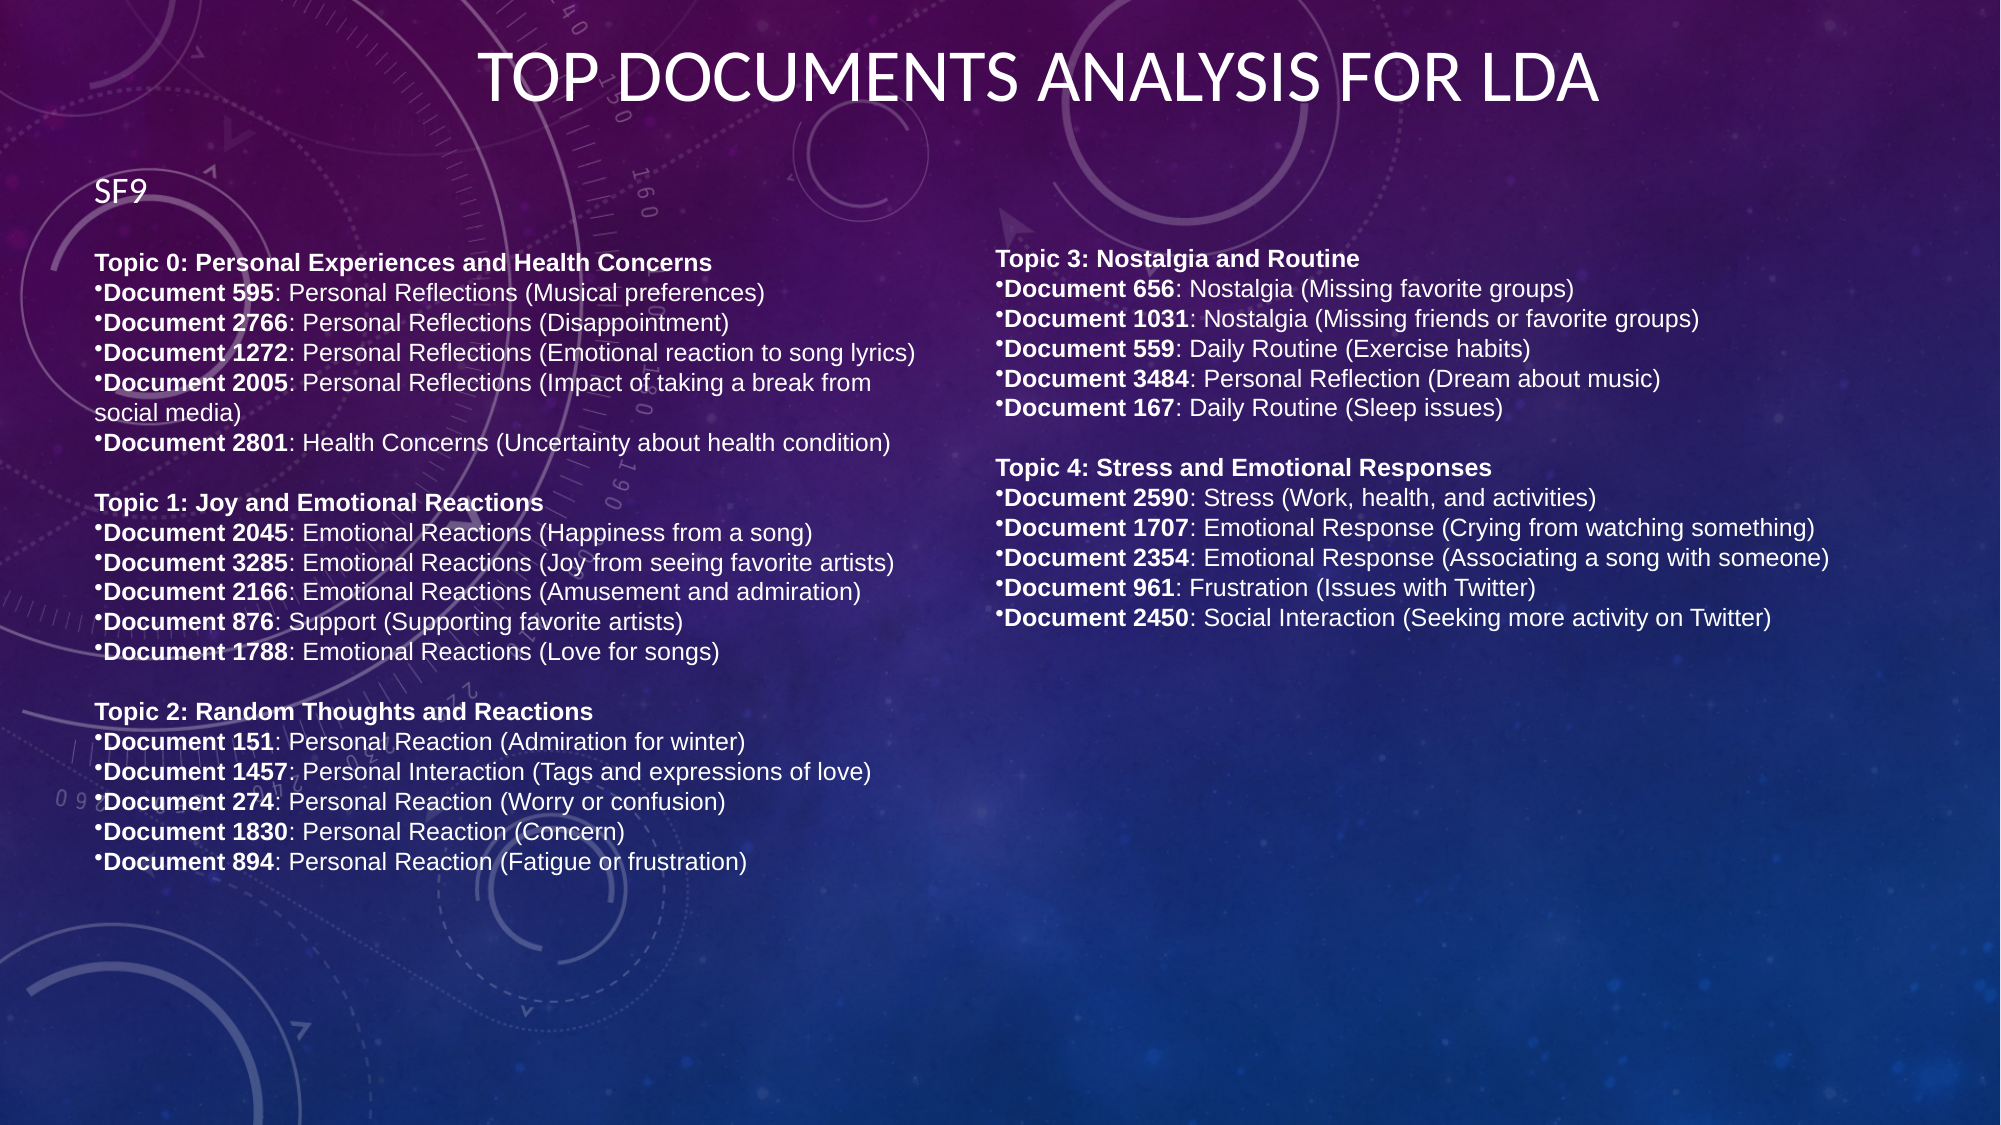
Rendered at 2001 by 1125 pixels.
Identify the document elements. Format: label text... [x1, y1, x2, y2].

text_box Topic 0: Personal Experiences and Health Concerns Document 595: Personal Reflections (Musical preferences) Document 2766: Personal Reflections (Disappointment) Document 1272: Personal Reflections (Emotional reaction to song lyrics) Document 2005: Personal Reflections (Impact of taking a break from social media) Document 2801: Health Concerns (Uncertainty about health condition) Topic 1: Joy and Emotional Reactions Document 2045: Emotional Reactions (Happiness from a song) Document 3285: Emotional Reactions (Joy from seeing favorite artists) Document 2166: Emotional Reactions (Amusement and admiration) Document 876: Support (Supporting favorite artists) Document 1788: Emotional Reactions (Love for songs) Topic 2: Random Thoughts and Reactions Document 151: Personal Reaction (Admiration for winter) Document 1457: Personal Interaction (Tags and expressions of love) Document 274: Personal Reaction (Worry or confusion) Document 1830: Personal Reaction (Concern) Document 894: Personal Reaction (Fatigue or frustration) [79, 239, 933, 958]
text_box Topic 3: Nostalgia and Routine Document 656: Nostalgia (Missing favorite groups) Document 1031: Nostalgia (Missing friends or favorite groups) Document 559: Daily Routine (Exercise habits) Document 3484: Personal Reflection (Dream about music) Document 167: Daily Routine (Sleep issues) Topic 4: Stress and Emotional Responses Document 2590: Stress (Work, health, and activities) Document 1707: Emotional Response (Crying from watching something) Document 2354: Emotional Response (Associating a song with someone) Document 961: Frustration (Issues with Twitter) Document 2450: Social Interaction (Seeking more activity on Twitter) [980, 234, 2000, 684]
picture [0, 0, 2001, 1125]
text_box SF9 [79, 158, 488, 219]
subtitle Top Documents Analysis for LDA [386, 19, 1692, 250]
